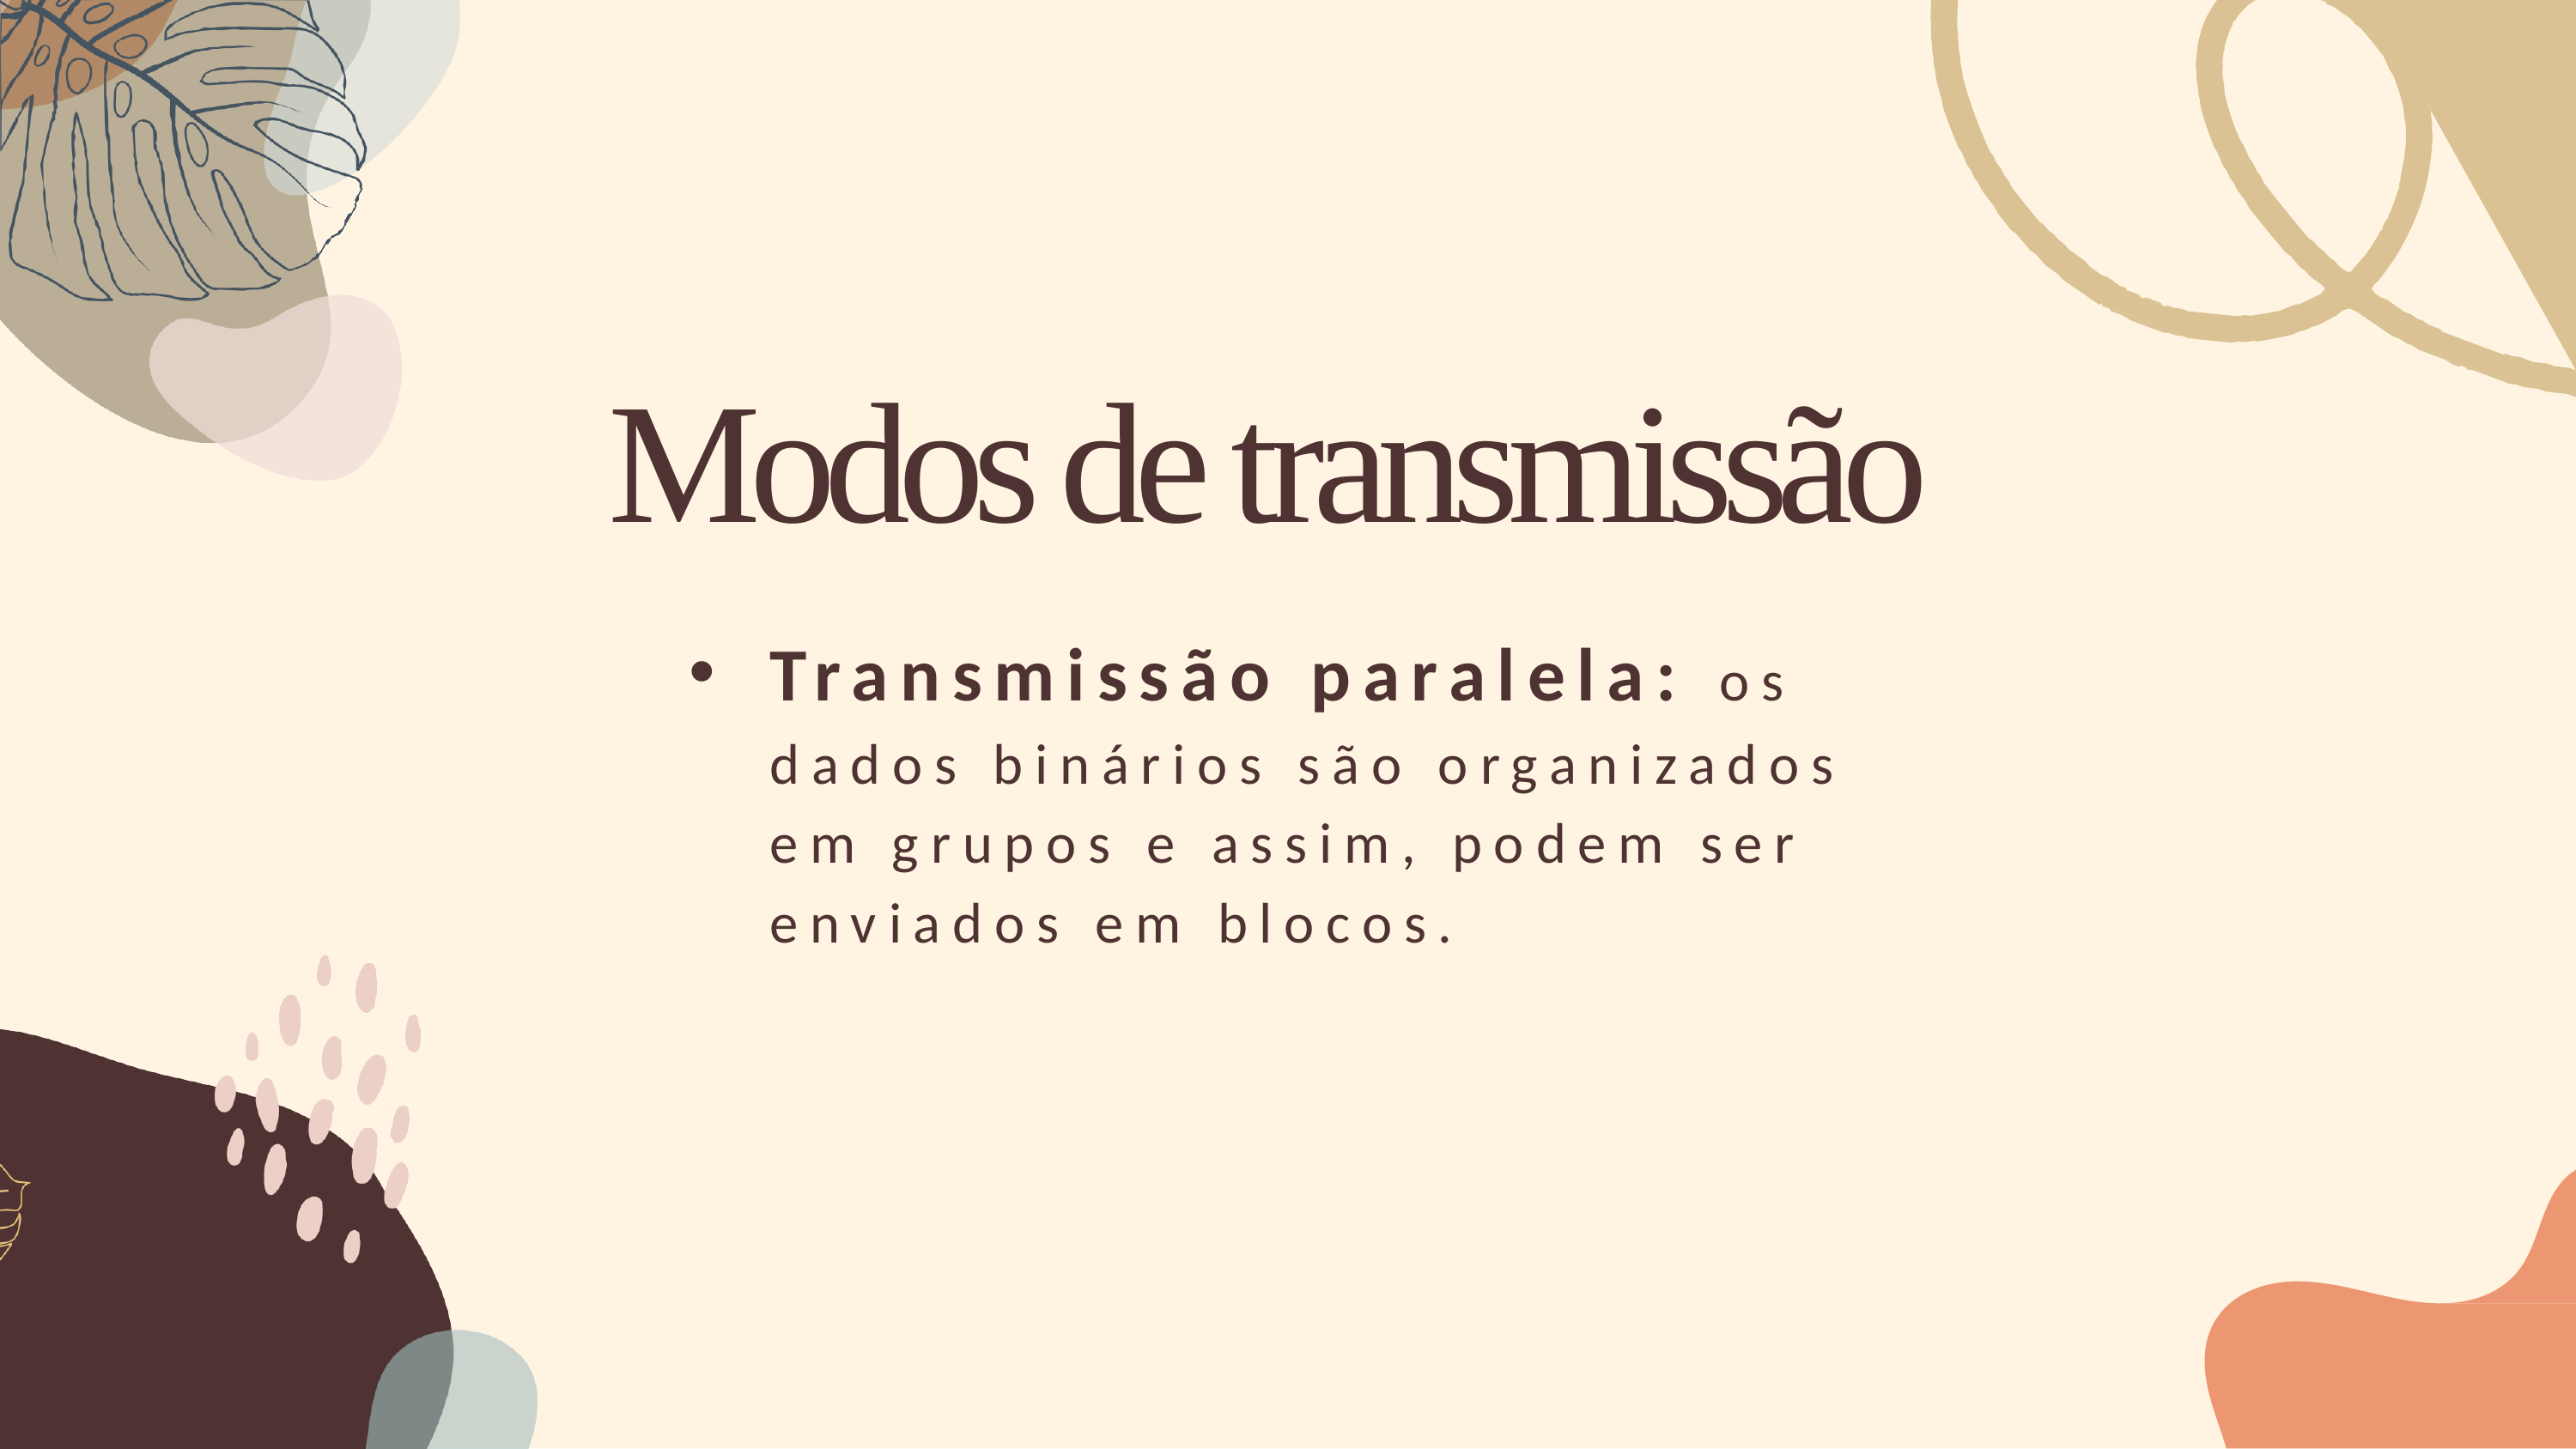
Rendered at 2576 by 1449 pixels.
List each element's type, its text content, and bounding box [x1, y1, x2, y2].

text_box Transmissão paralela: os dados binários são organizados em grupos e assim, podem ser enviados em blocos. [687, 609, 1940, 955]
picture [0, 0, 460, 481]
picture [0, 955, 538, 1449]
title Modos de transmissão [606, 349, 1970, 592]
text_box [2204, 1169, 2576, 1449]
text_box [1930, 0, 2576, 397]
